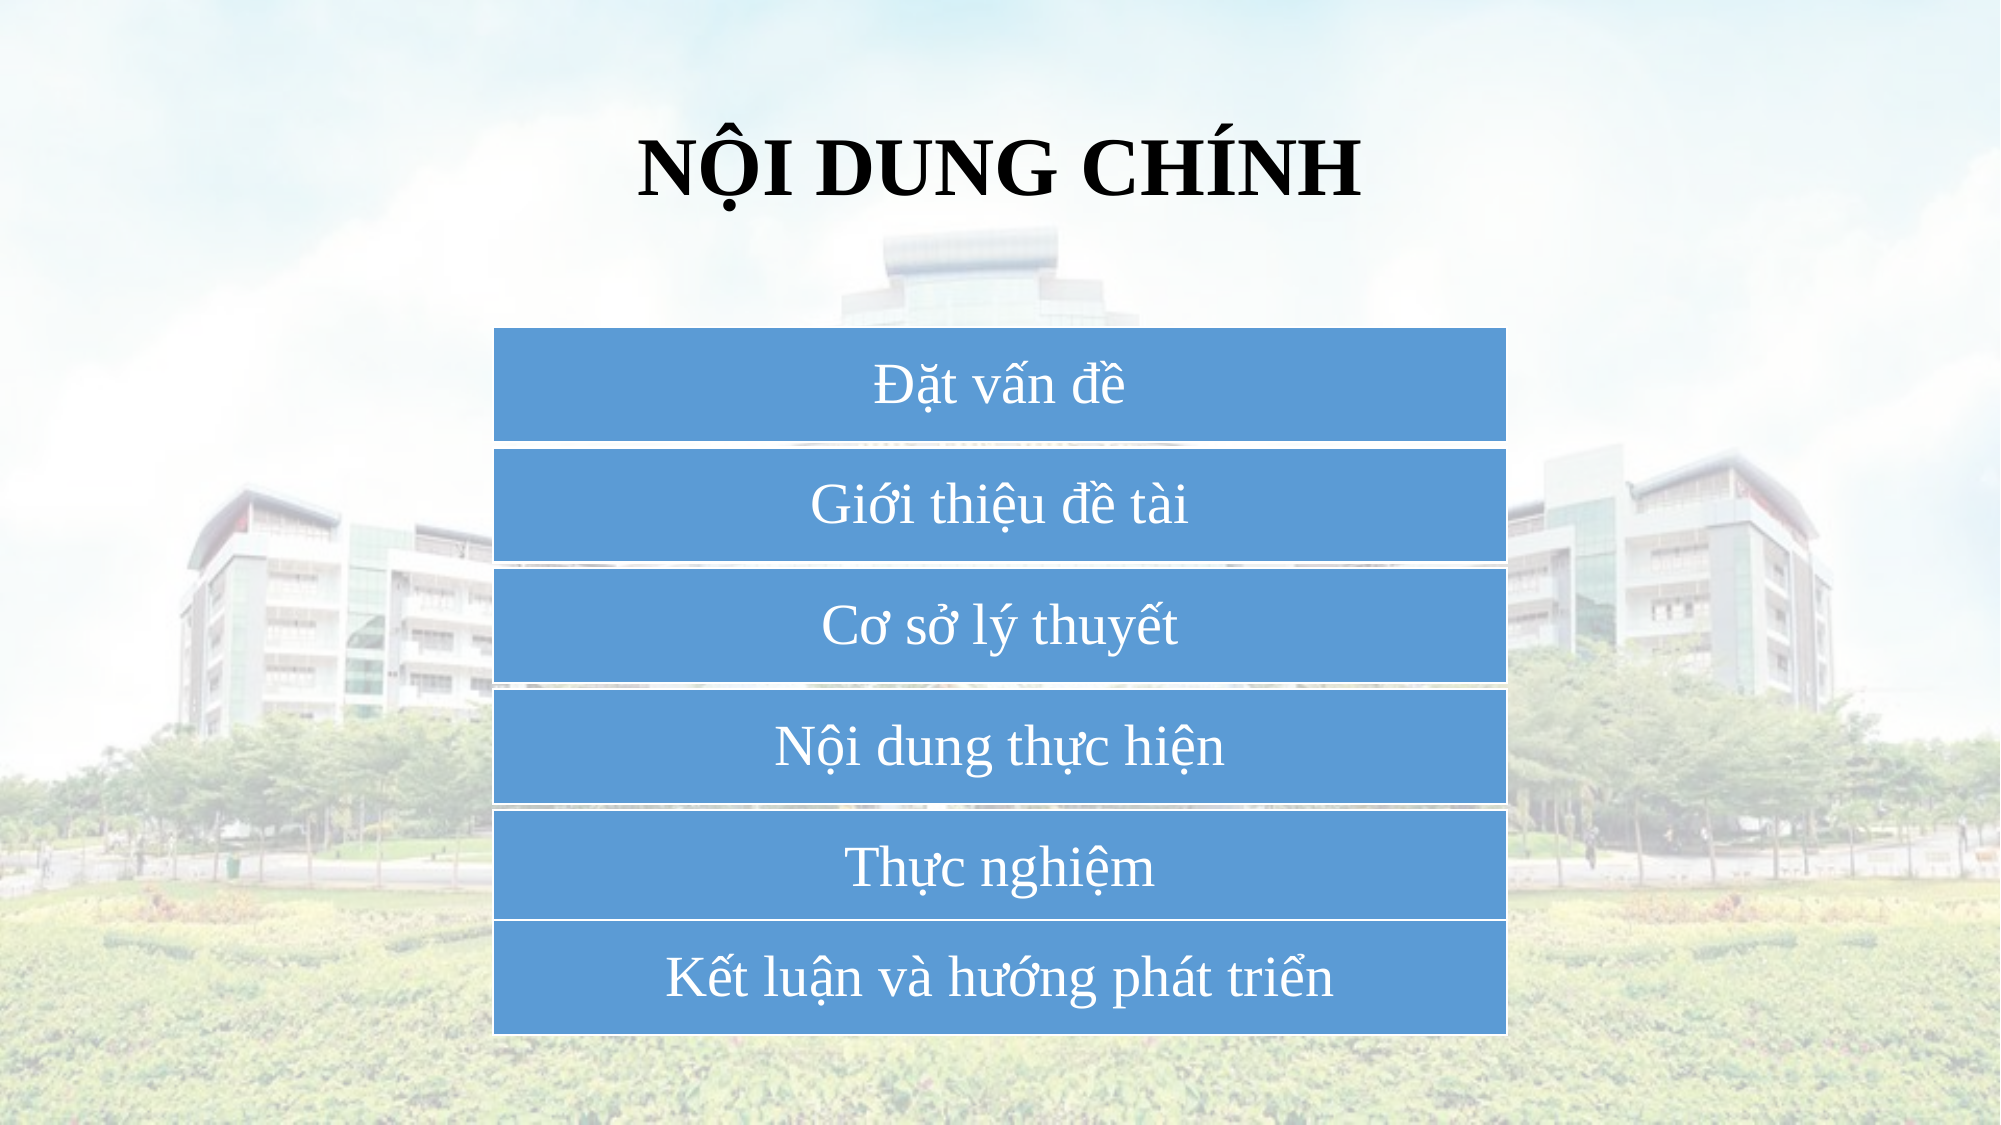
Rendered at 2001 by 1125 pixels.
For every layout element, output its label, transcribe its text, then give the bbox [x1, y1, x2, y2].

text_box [493, 315, 1507, 1036]
title NỘI DUNG CHÍNH [137, 59, 1863, 278]
